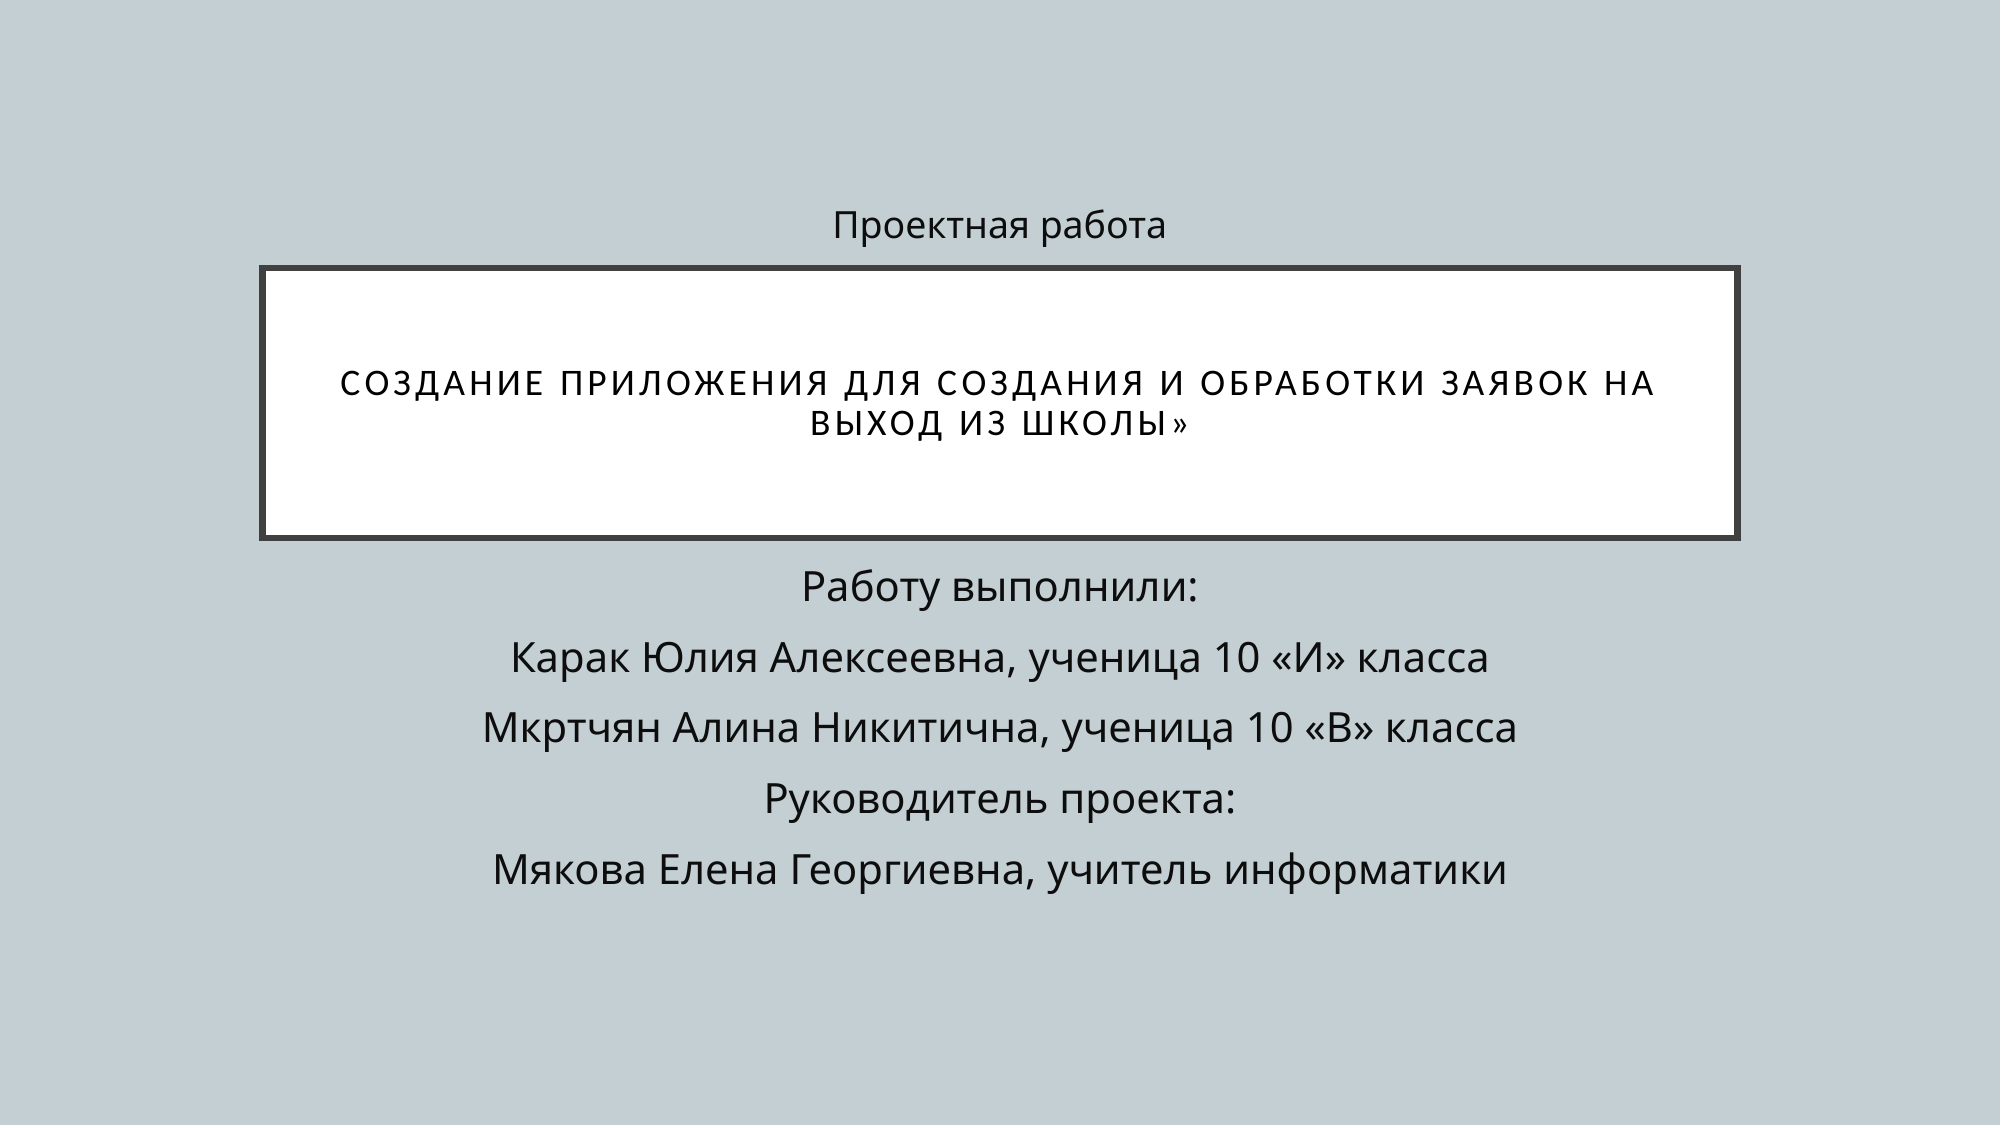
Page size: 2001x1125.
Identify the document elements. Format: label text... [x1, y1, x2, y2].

title Создание приложения для создания и обработки заявок на выход из школы» [259, 265, 1741, 541]
subtitle Работу выполнили: Карак Юлия Алексеевна, ученица 10 «И» класса Мкртчян Алина Никитична, ученица 10 «В» класса Руководитель проекта: Мякова Елена Георгиевна, учитель информатики [442, 551, 1558, 932]
text_box Проектная работа [817, 193, 1183, 254]
